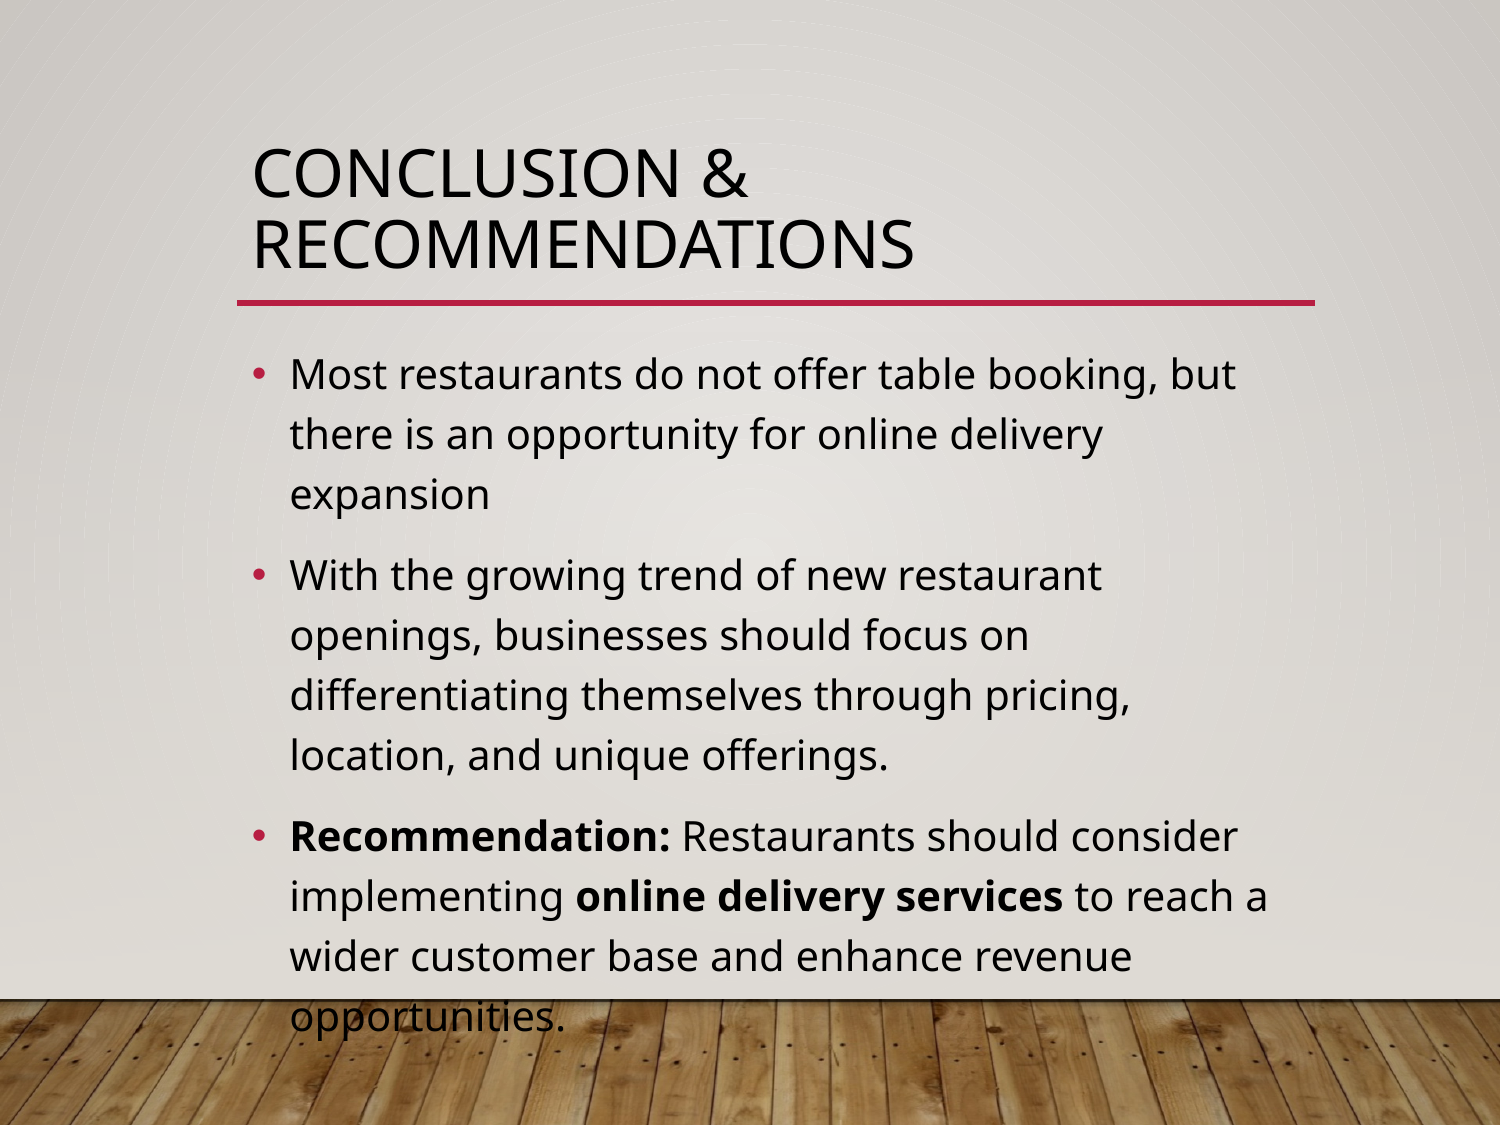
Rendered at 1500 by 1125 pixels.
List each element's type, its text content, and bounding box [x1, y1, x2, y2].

title Conclusion & Recommendations [236, 131, 1315, 305]
picture [0, 999, 1500, 1125]
list Most restaurants do not offer table booking, but there is an opportunity for online delivery expansion With the growing trend of new restaurant openings, businesses should focus on differentiating themselves through pricing, location, and unique offerings. Recommendation: Restaurants should consider implementing online delivery services to reach a wider customer base and enhance revenue opportunities. [236, 330, 1315, 897]
